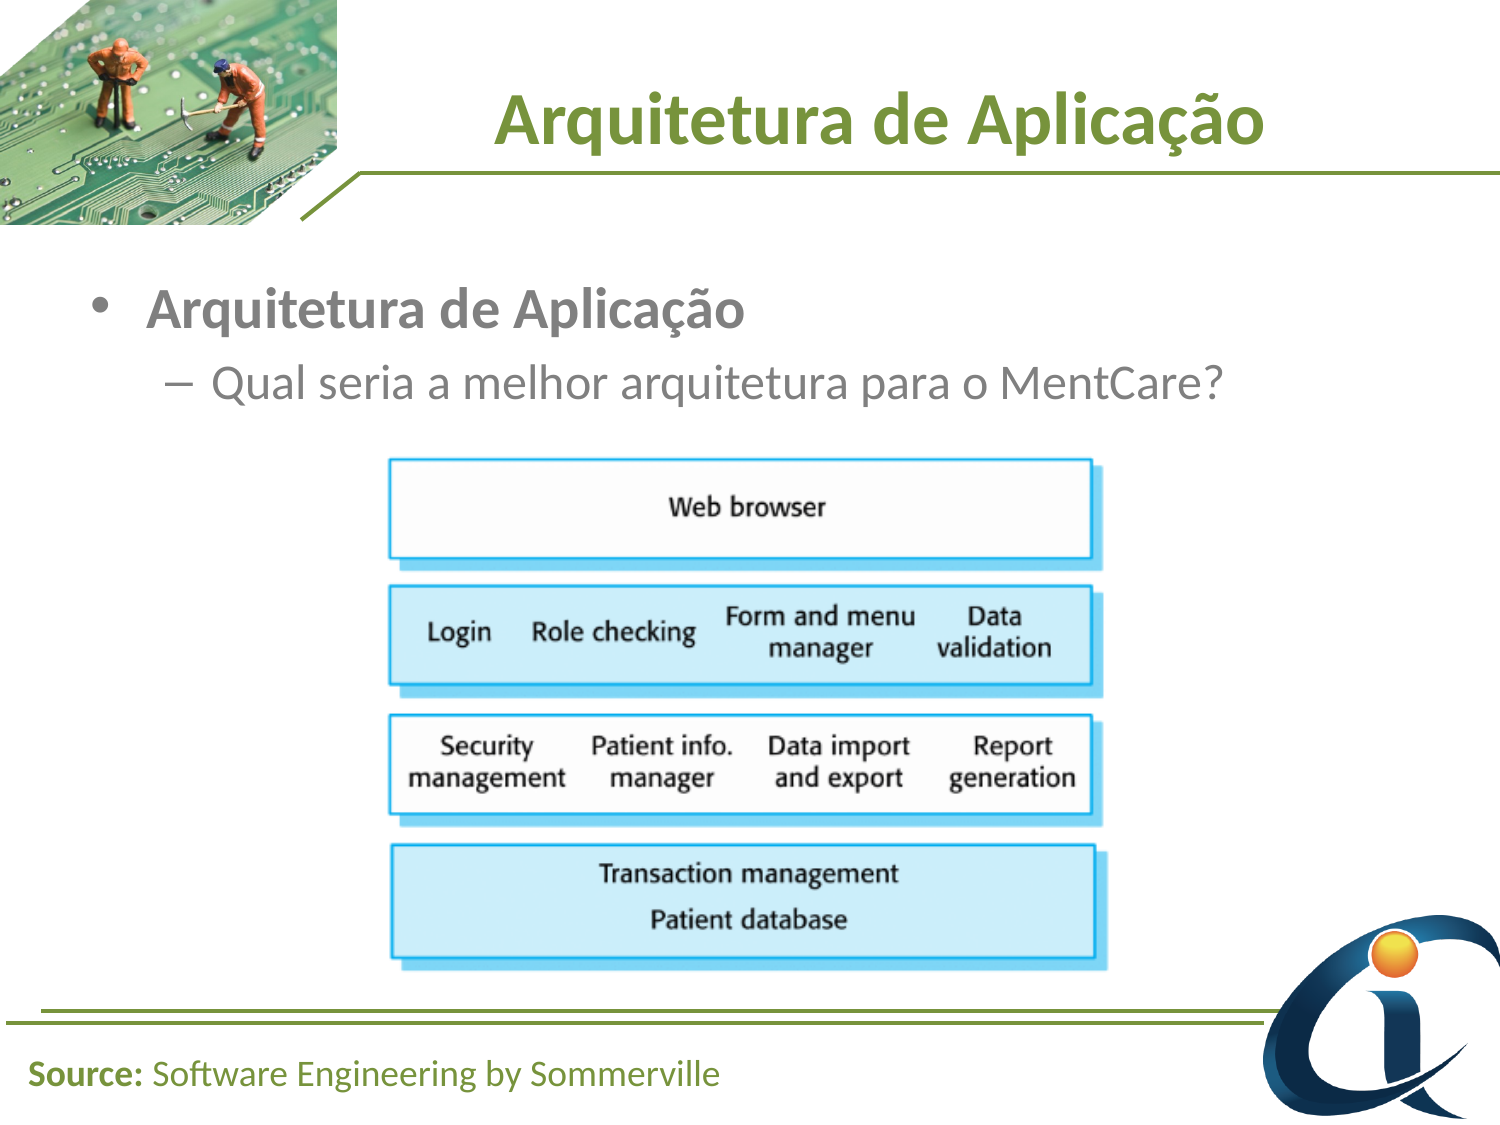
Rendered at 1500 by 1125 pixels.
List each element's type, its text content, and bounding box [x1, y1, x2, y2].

title Arquitetura de Aplicação [336, 20, 1425, 209]
picture [1263, 915, 1500, 1119]
list Arquitetura de Aplicação Qual seria a melhor arquitetura para o MentCare? [75, 262, 1425, 492]
picture [0, 0, 337, 225]
picture [383, 452, 1114, 977]
